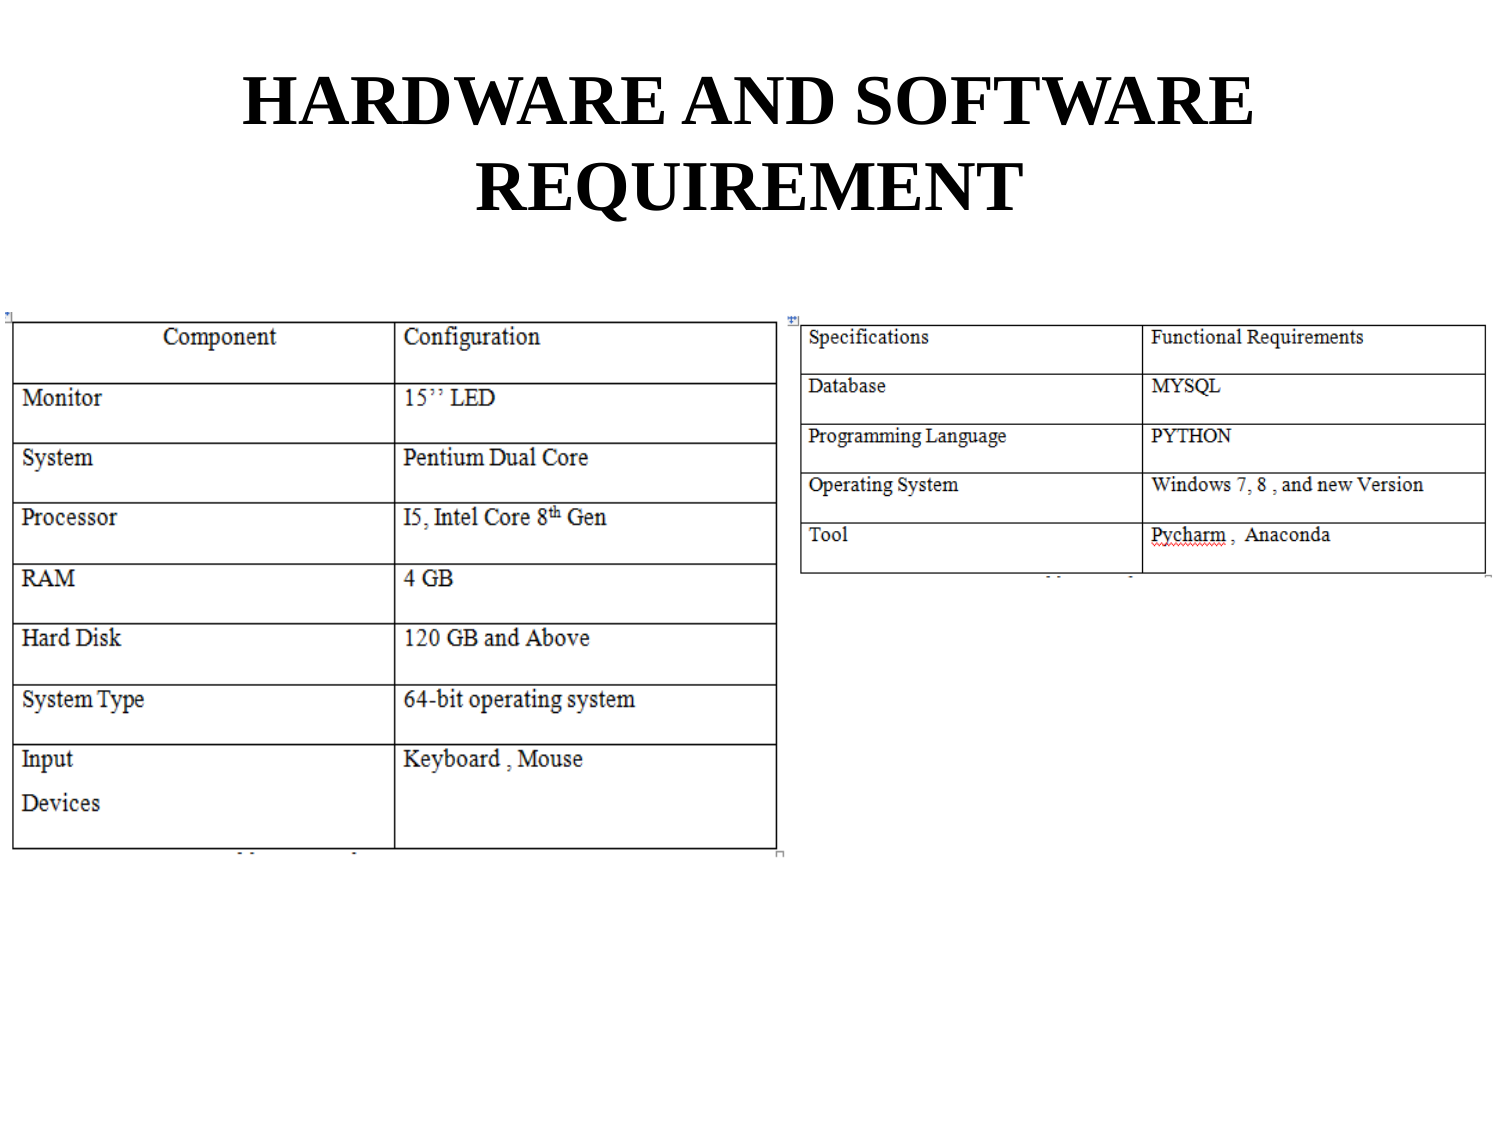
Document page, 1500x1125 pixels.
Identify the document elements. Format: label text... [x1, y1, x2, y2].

picture [787, 312, 1500, 590]
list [4, 312, 792, 863]
title HARDWARE AND SOFTWARE REQUIREMENT [75, 45, 1425, 233]
